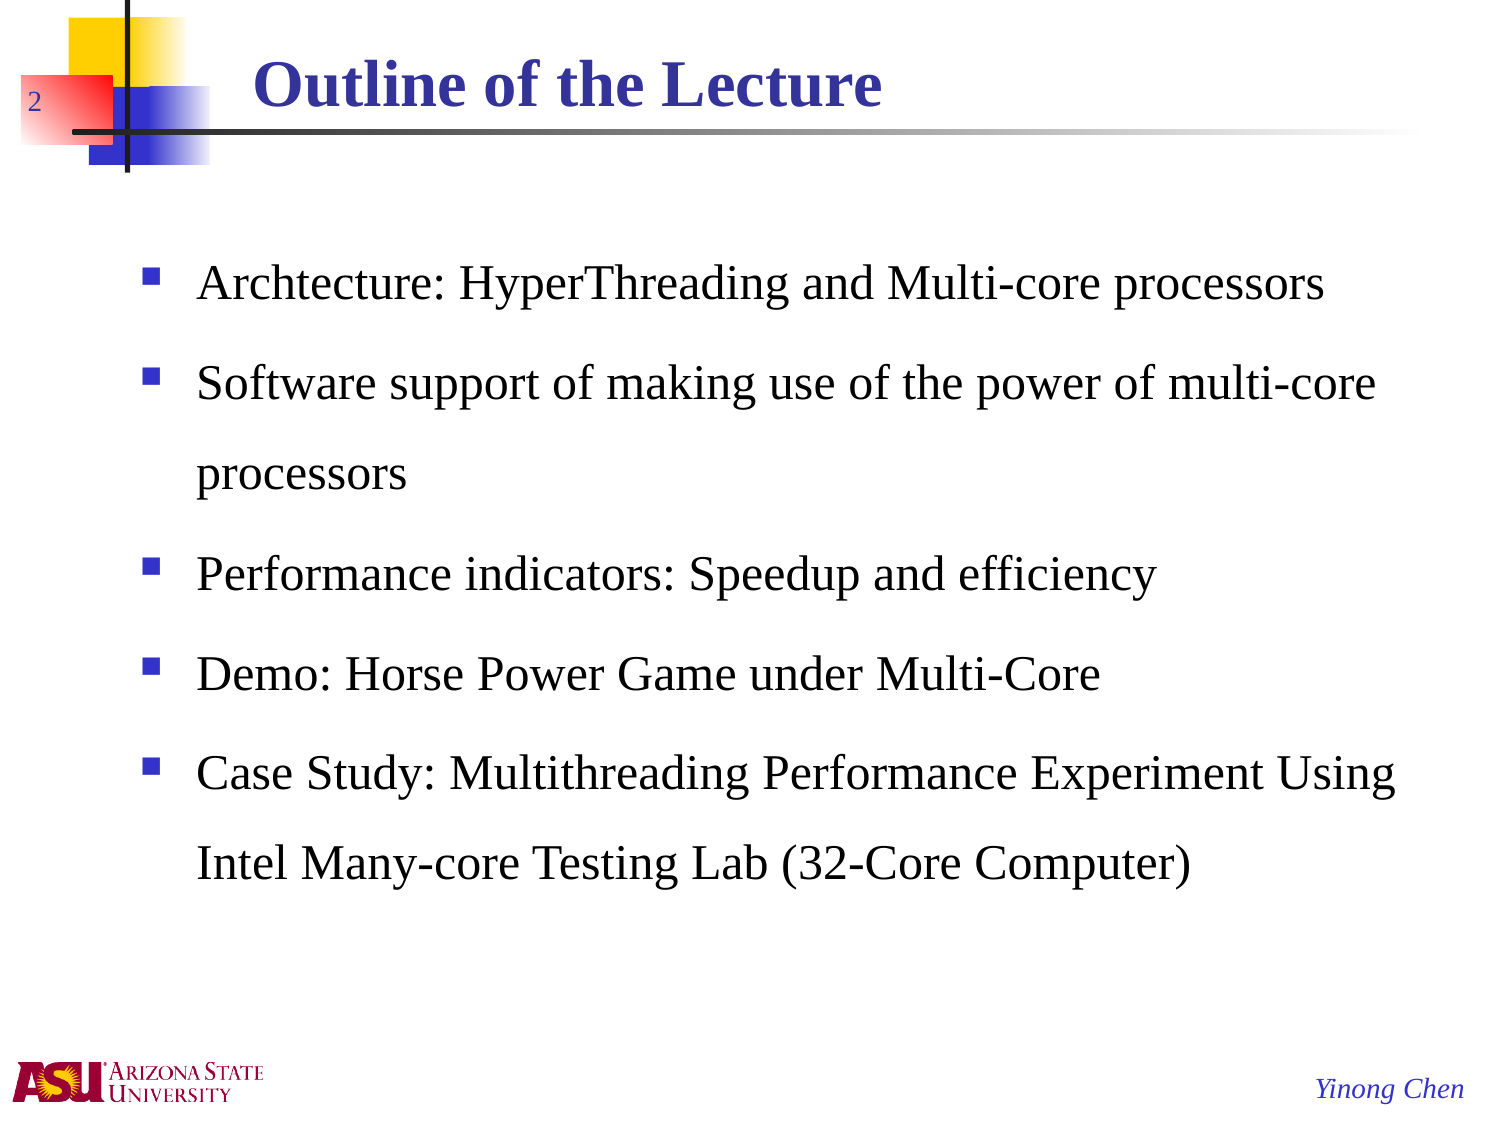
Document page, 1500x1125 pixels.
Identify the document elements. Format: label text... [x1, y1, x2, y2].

title Outline of the Lecture [237, 24, 1488, 128]
list Archtecture: HyperThreading and Multi-core processors Software support of making use of the power of multi-core processors Performance indicators: Speedup and efficiency Demo: Horse Power Game under Multi-Core Case Study: Multithreading Performance Experiment Using Intel Many-core Testing Lab (32-Core Computer) [124, 212, 1451, 1026]
picture [12, 1062, 263, 1102]
slide_number 2 [12, 49, 141, 126]
